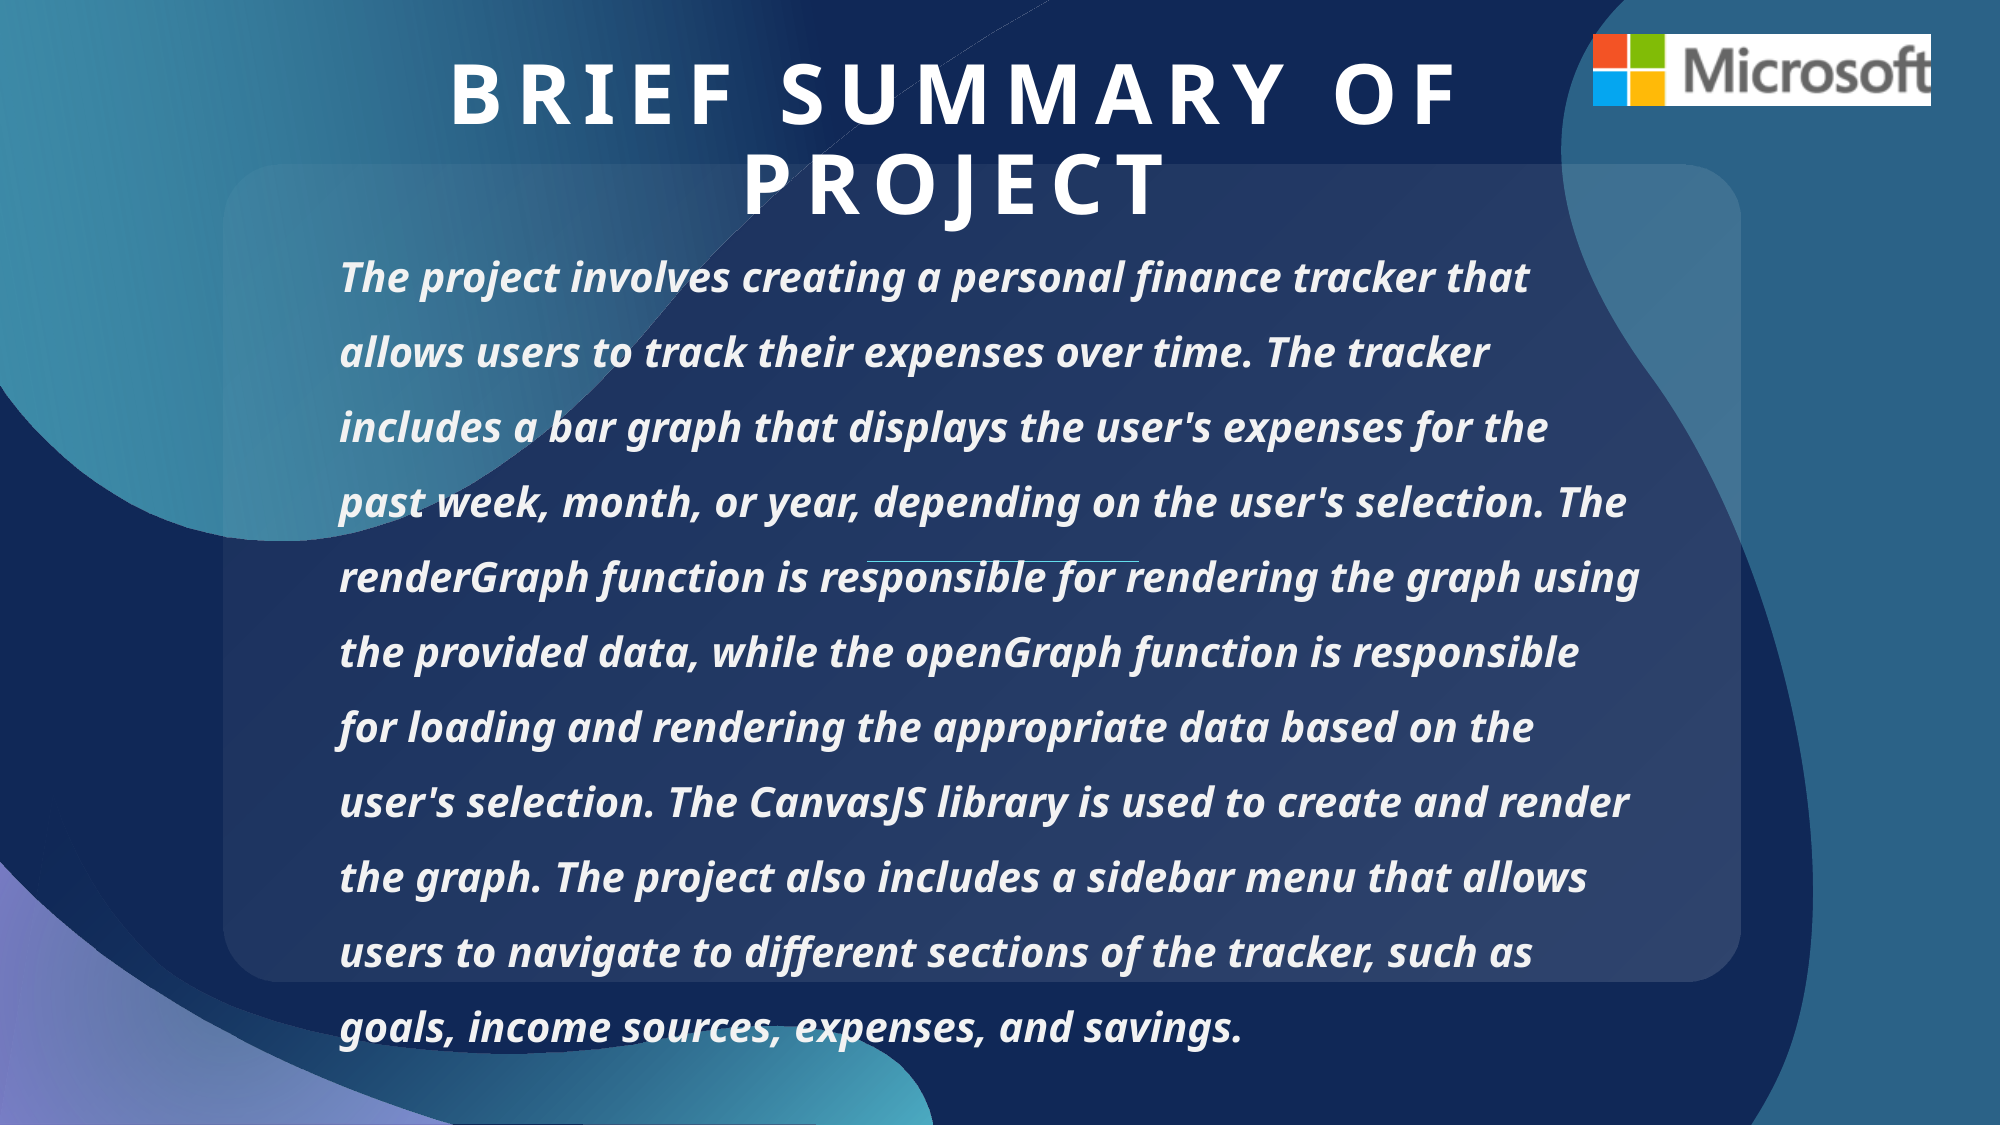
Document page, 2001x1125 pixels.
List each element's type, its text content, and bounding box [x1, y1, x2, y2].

title Brief Summary of Project [324, 164, 1594, 218]
picture [1593, 34, 1931, 106]
text_box The project involves creating a personal finance tracker that allows users to track their expenses over time. The tracker includes a bar graph that displays the user's expenses for the past week, month, or year, depending on the user's selection. The renderGraph function is responsible for rendering the graph using the provided data, while the openGraph function is responsible for loading and rendering the appropriate data based on the user's selection. The CanvasJS library is used to create and render the graph. The project also includes a sidebar menu that allows users to navigate to different sections of the tracker, such as goals, income sources, expenses, and savings. [324, 218, 1657, 1059]
